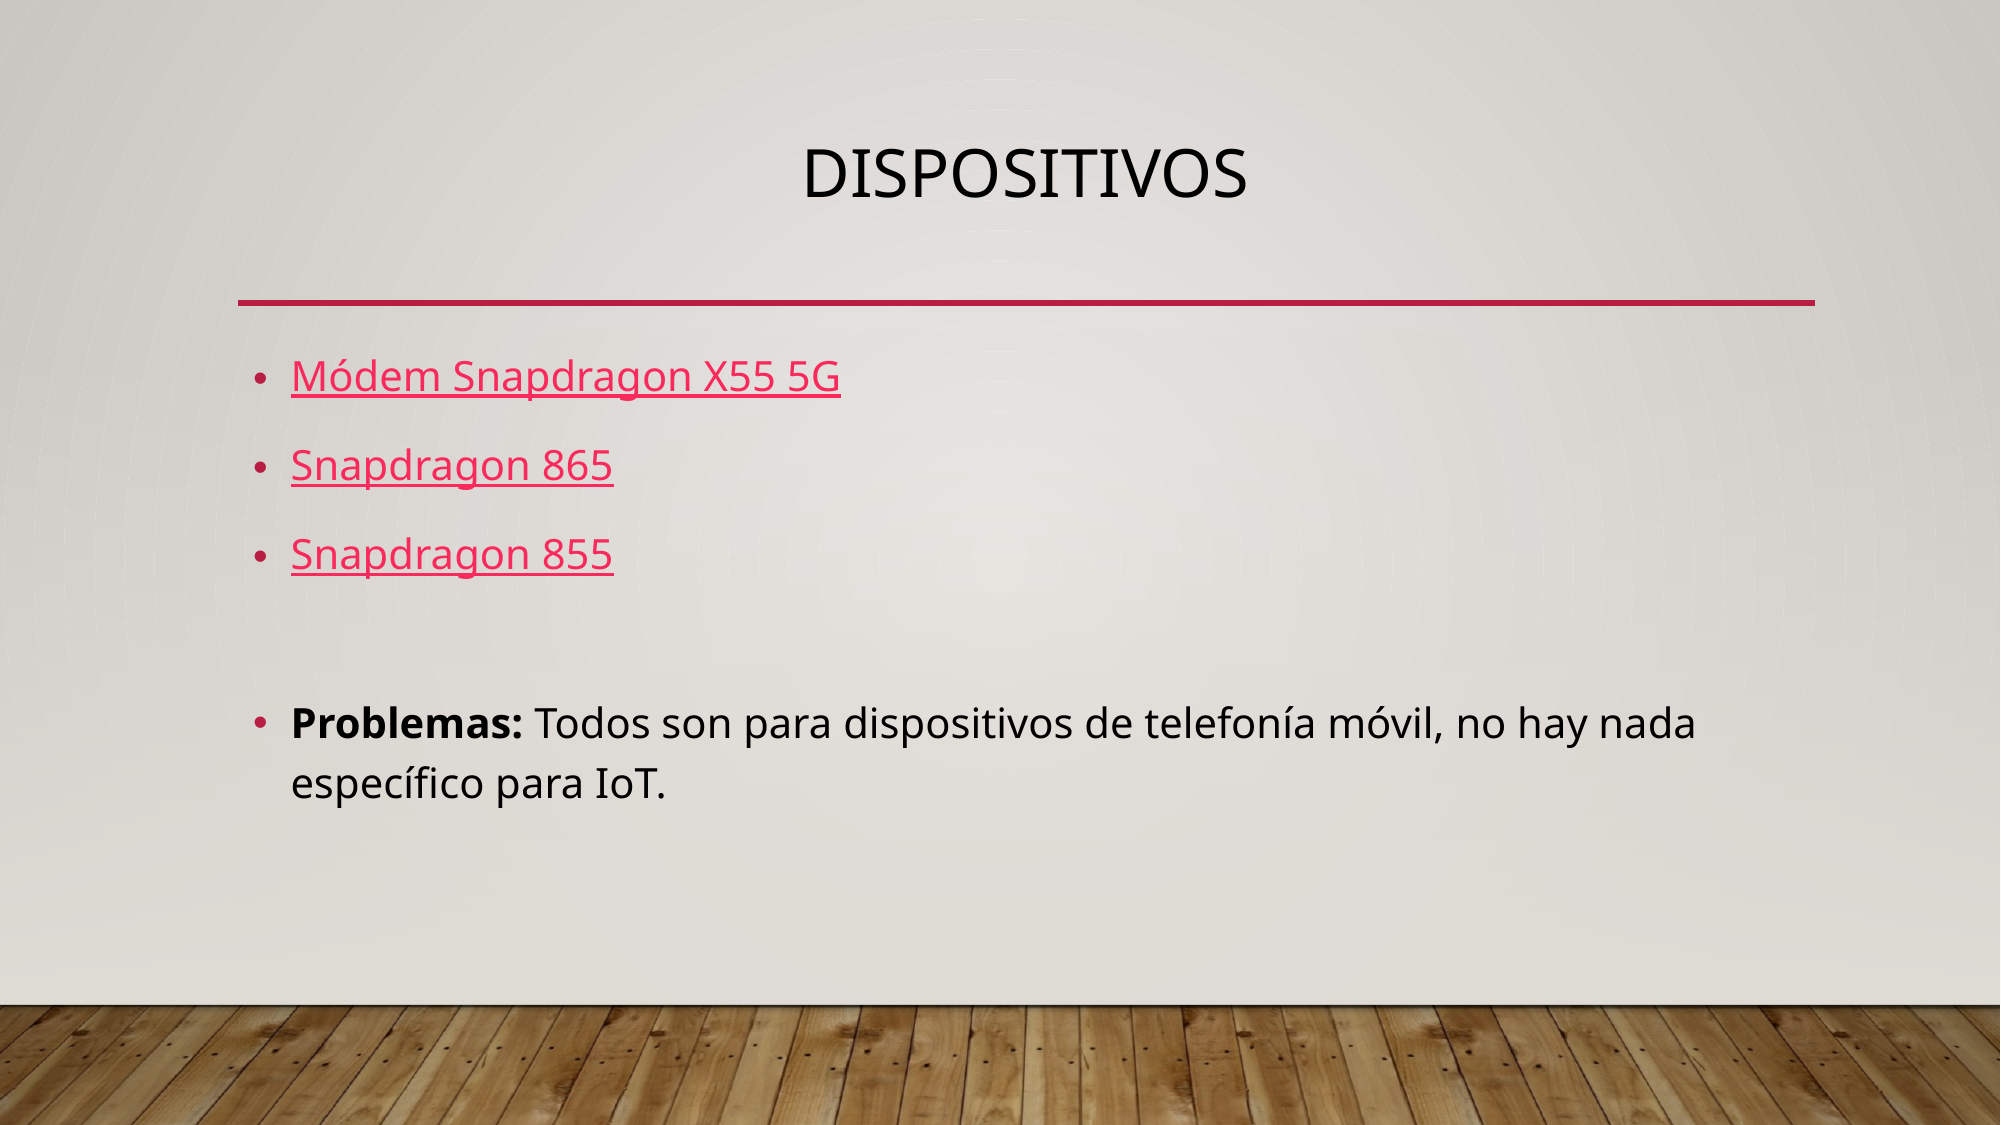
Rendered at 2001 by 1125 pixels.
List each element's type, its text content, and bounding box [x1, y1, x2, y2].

list Módem Snapdragon X55 5G Snapdragon 865 Snapdragon 855 Problemas: Todos son para dispositivos de telefonía móvil, no hay nada específico para IoT. [238, 330, 1814, 897]
picture [0, 1005, 2000, 1125]
title Dispositivos [238, 131, 1814, 305]
